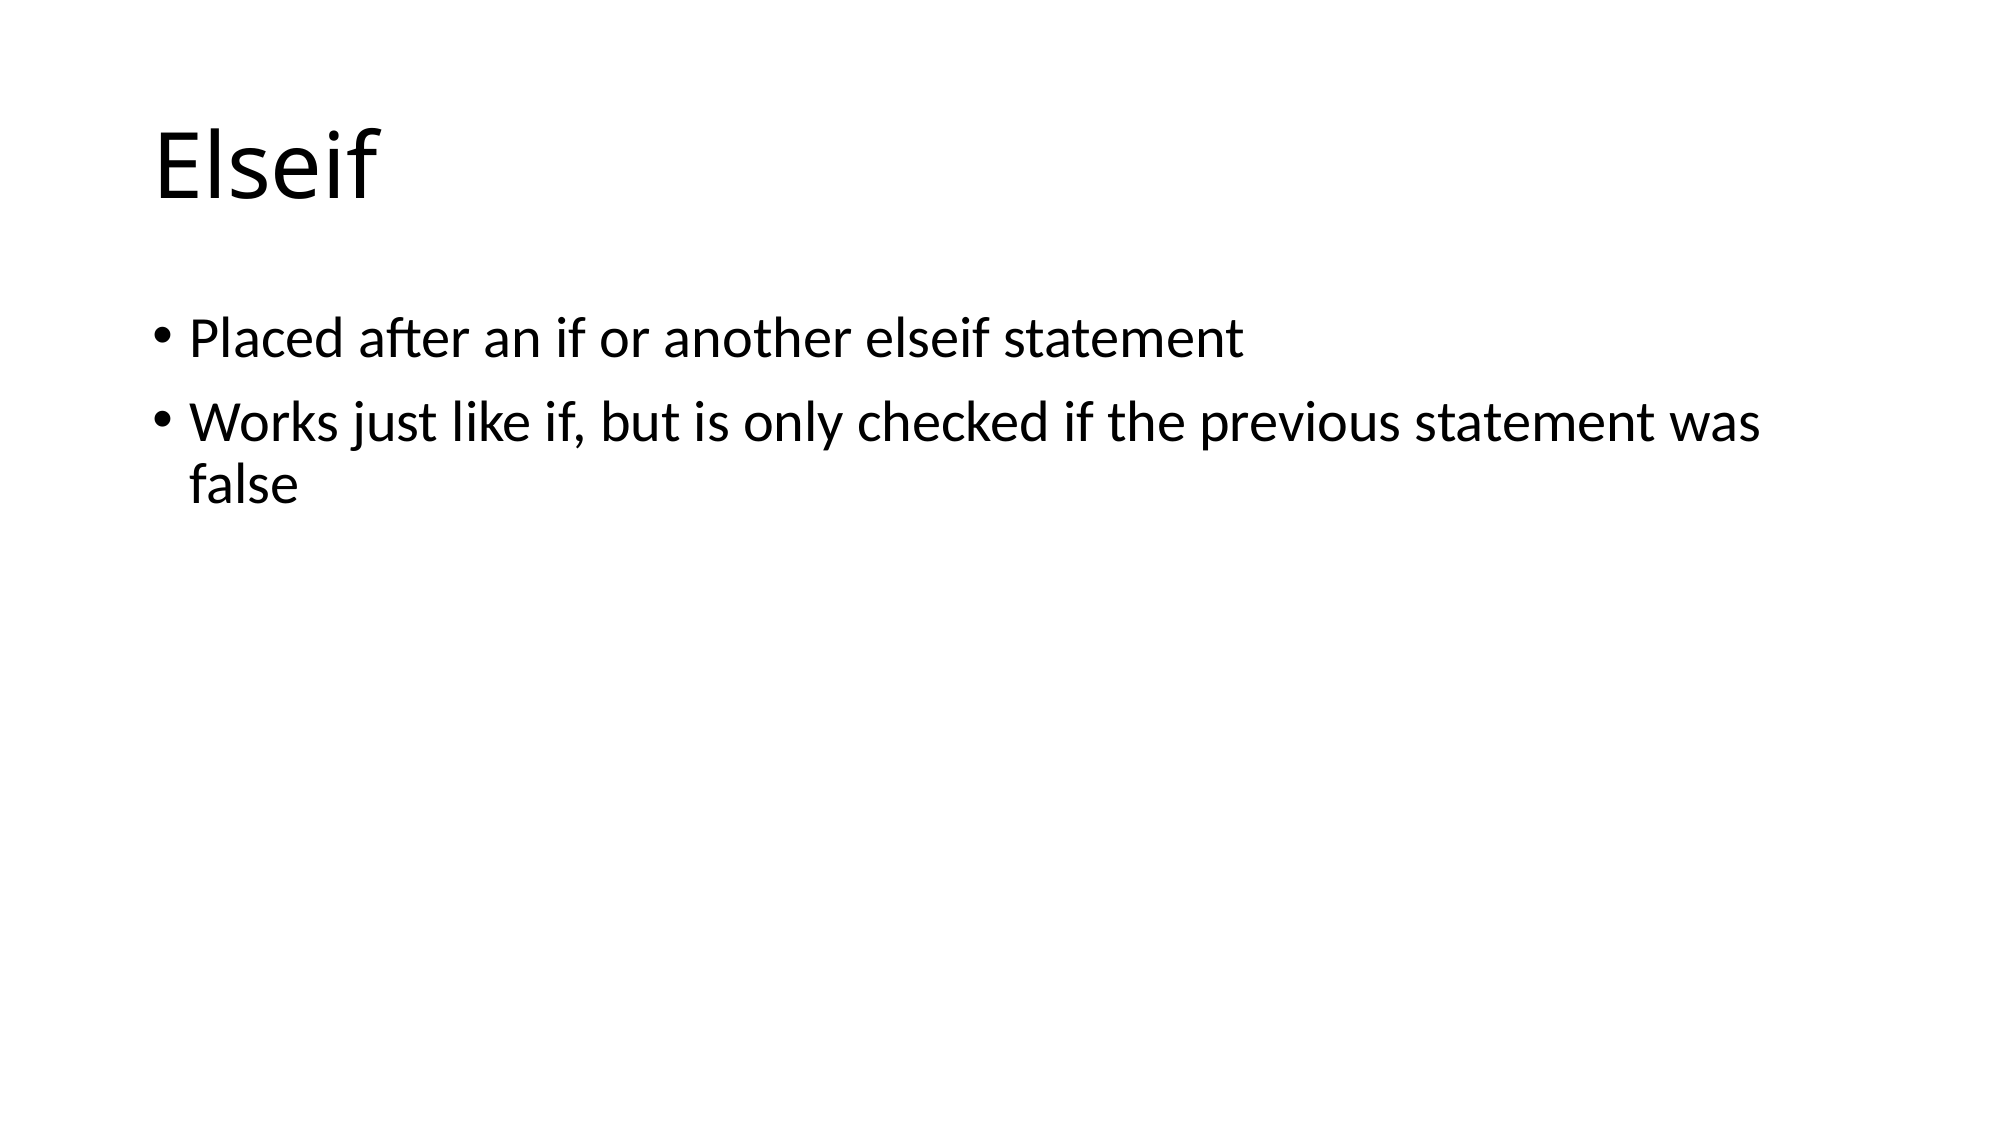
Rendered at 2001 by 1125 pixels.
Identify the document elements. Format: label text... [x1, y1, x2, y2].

list Placed after an if or another elseif statement Works just like if, but is only checked if the previous statement was false [137, 299, 1863, 1014]
title Elseif [137, 59, 1863, 278]
